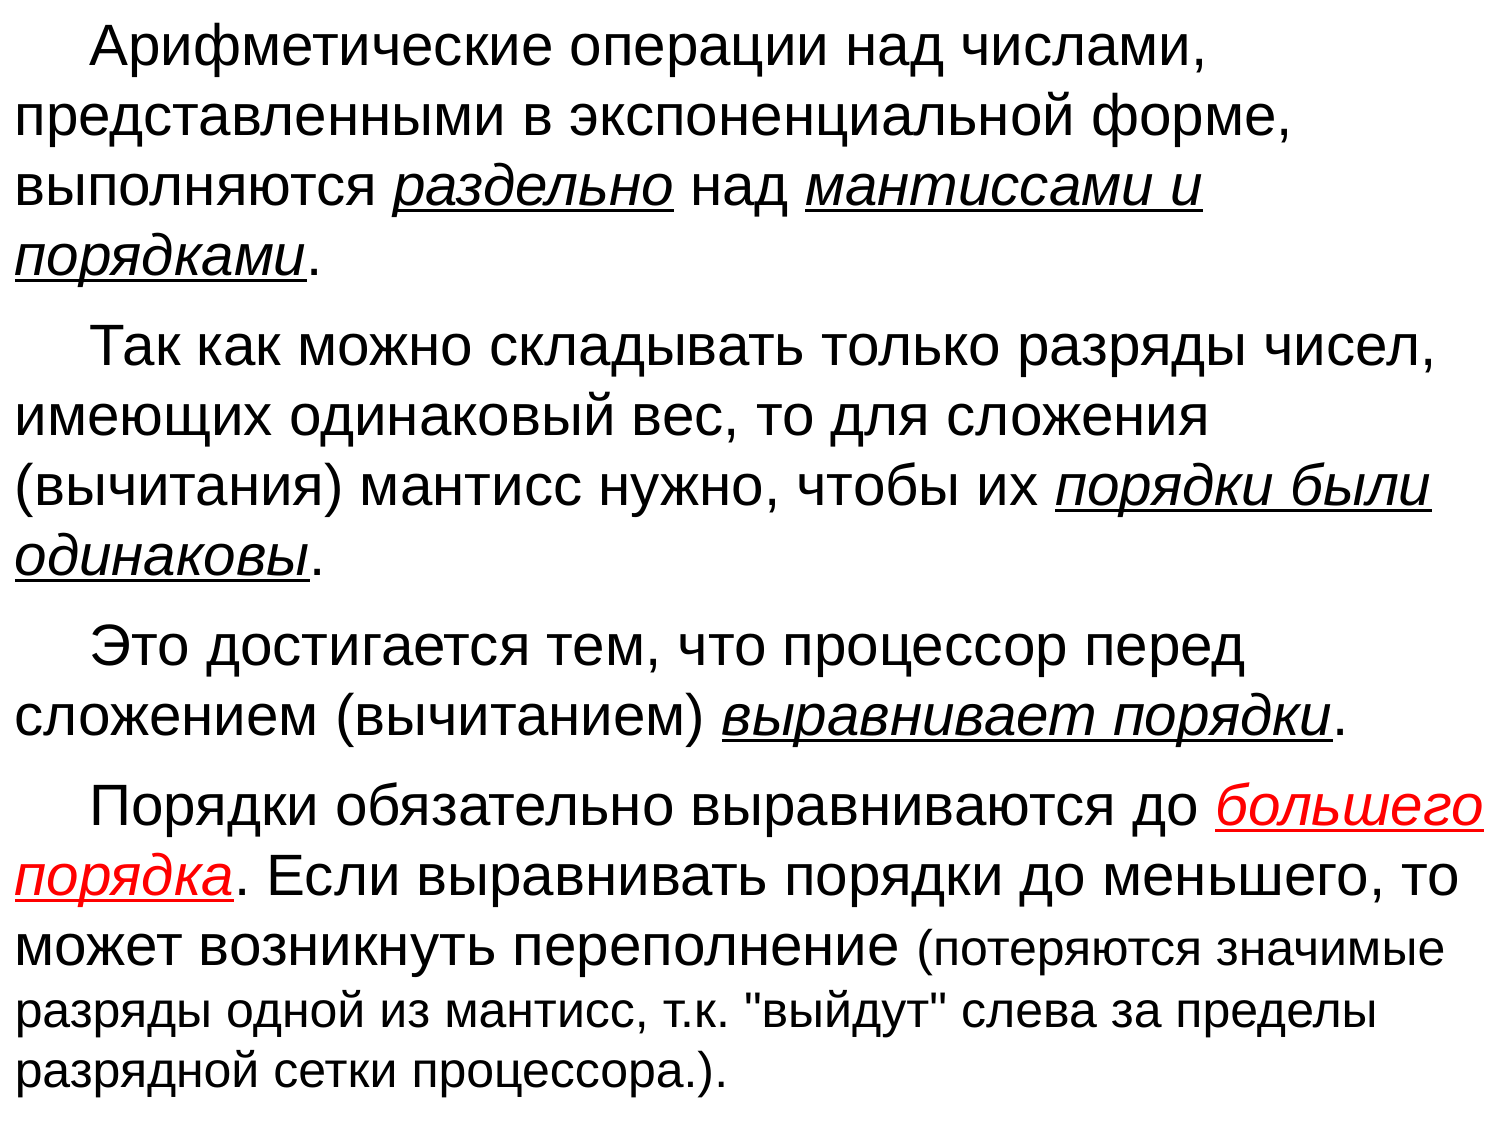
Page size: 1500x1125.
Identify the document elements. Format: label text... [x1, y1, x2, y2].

text_box Арифметические операции над числами, представленными в экспоненциальной форме, выполняются раздельно над мантиссами и порядками. Так как можно складывать только разряды чисел, имеющих одинаковый вес, то для сложения (вычитания) мантисс нужно, чтобы их порядки были одинаковы. Это достигается тем, что процессор перед сложением (вычитанием) выравнивает порядки. Порядки обязательно выравниваются до большего порядка. Если выравнивать порядки до меньшего, то может возникнуть переполнение (потеряются значимые разряды одной из мантисс, т.к. "выйдут" слева за пределы разрядной сетки процессора.). [0, 0, 1500, 1125]
